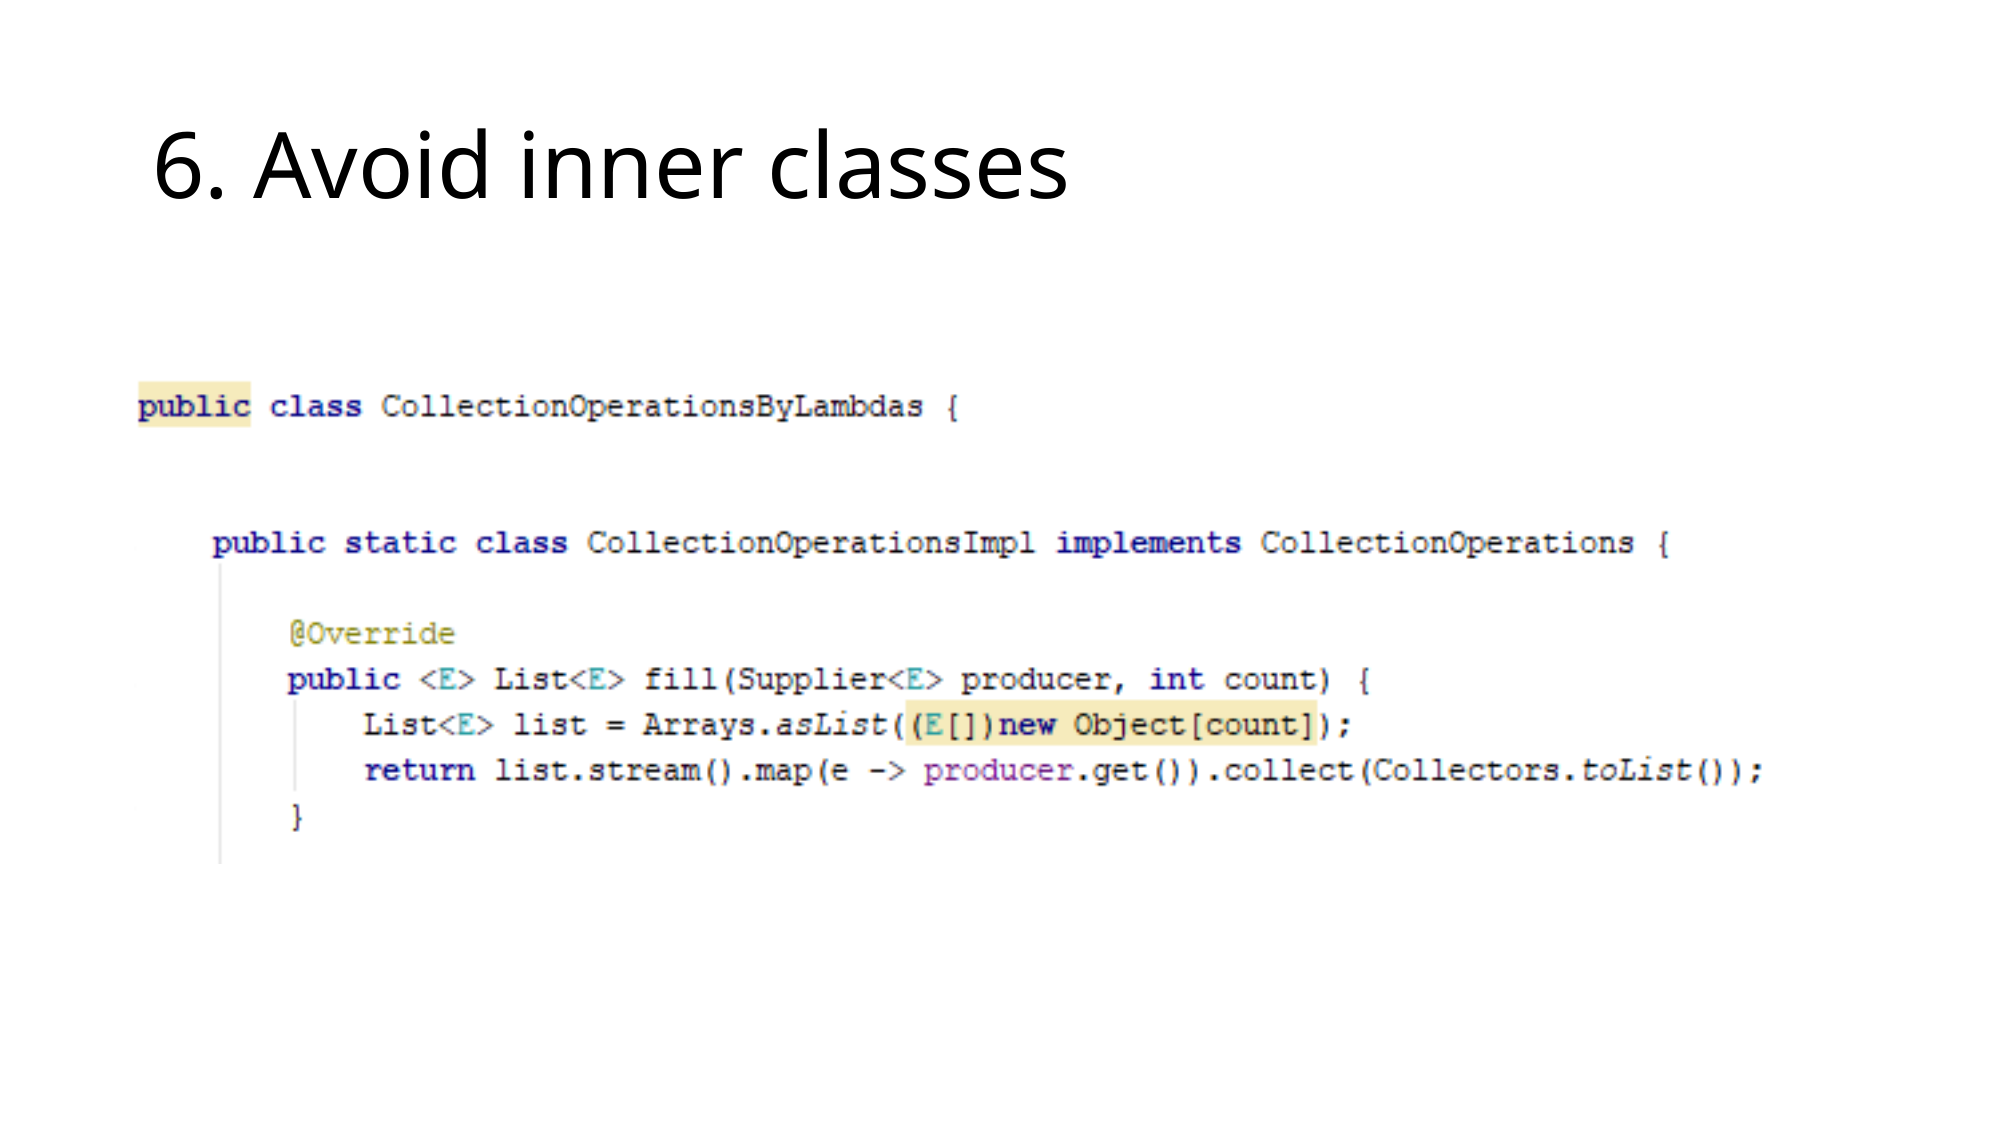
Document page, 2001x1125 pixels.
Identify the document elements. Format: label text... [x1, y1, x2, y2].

title 6. Avoid inner classes [137, 59, 1863, 278]
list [134, 377, 1834, 864]
